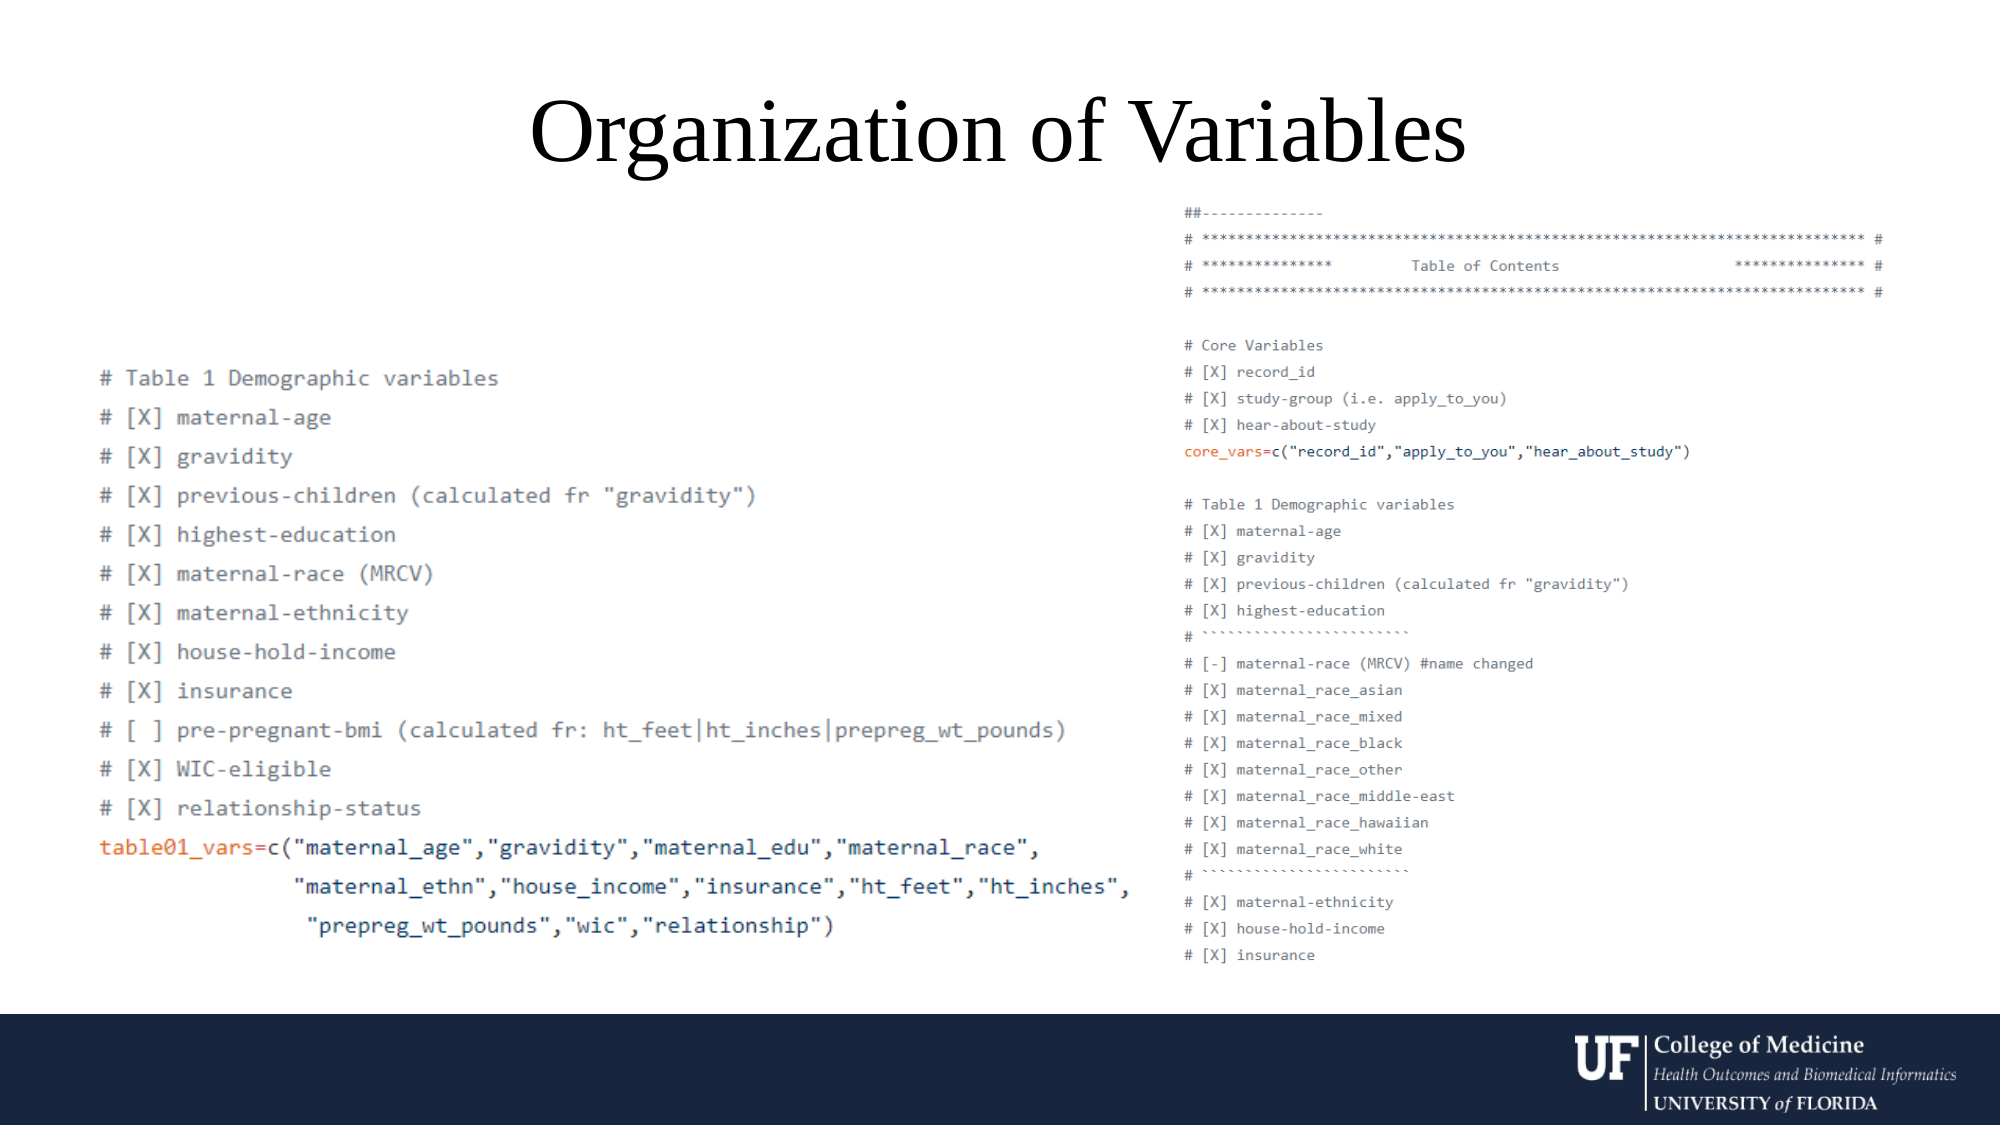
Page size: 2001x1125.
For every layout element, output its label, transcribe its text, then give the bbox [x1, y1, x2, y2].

title Organization of Variables [137, 23, 1863, 241]
text_box [0, 1014, 2000, 1125]
picture [74, 202, 1940, 976]
picture [1574, 1034, 1957, 1113]
